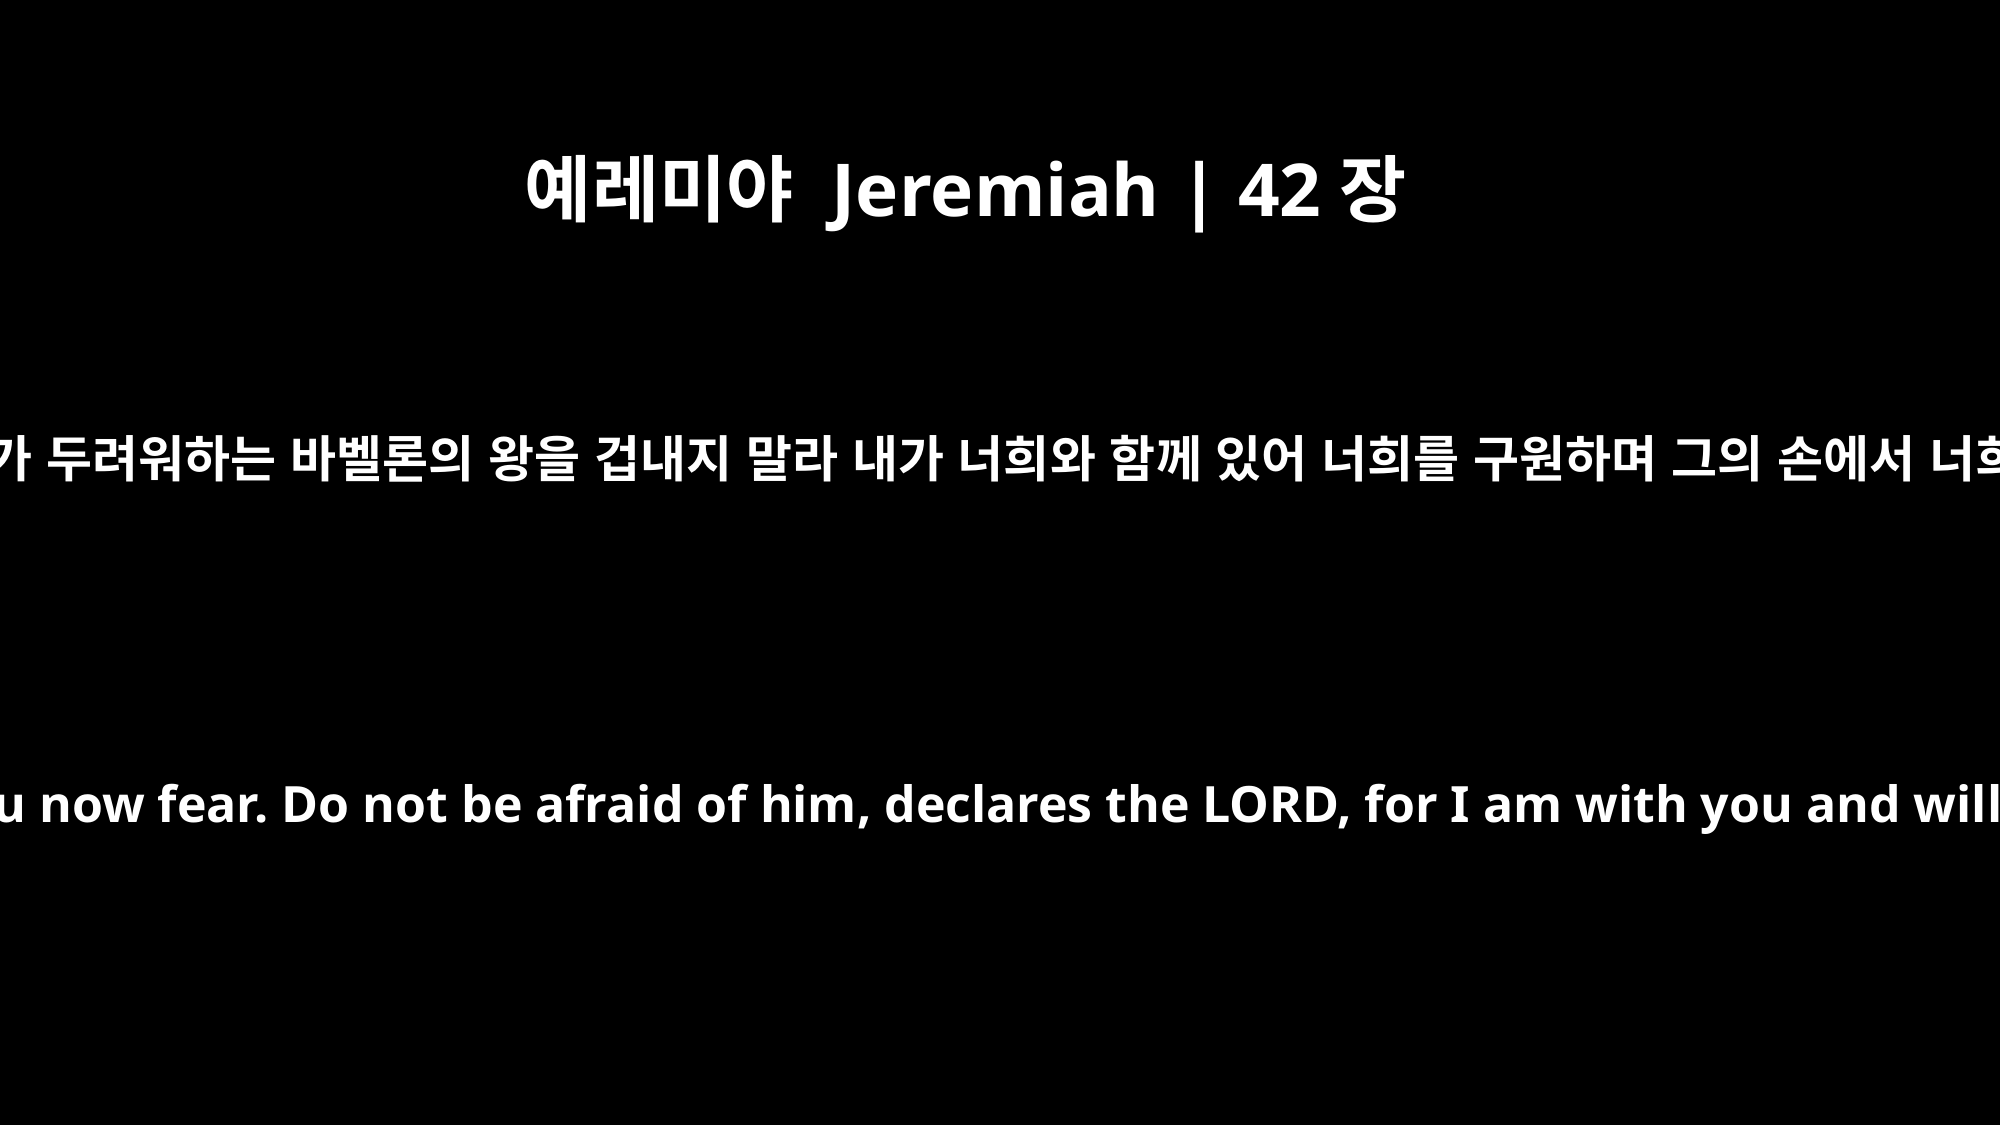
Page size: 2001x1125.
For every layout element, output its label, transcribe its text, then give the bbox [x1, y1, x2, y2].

text_box Do not be afraid of the king of Babylon, whom you now fear. Do not be afraid of him, declares the LORD, for I am with you and will save you and deliver you from his hands. [0, 764, 2000, 840]
text_box 11 여호와의 말씀이니라 너희는 너희가 두려워하는 바벨론의 왕을 겁내지 말라 내가 너희와 함께 있어 너희를 구원하며 그의 손에서 너희를 건지리니 두려워하지 말라 [0, 359, 2000, 495]
text_box 예레미야 Jeremiah | 42장 [510, 136, 1422, 239]
